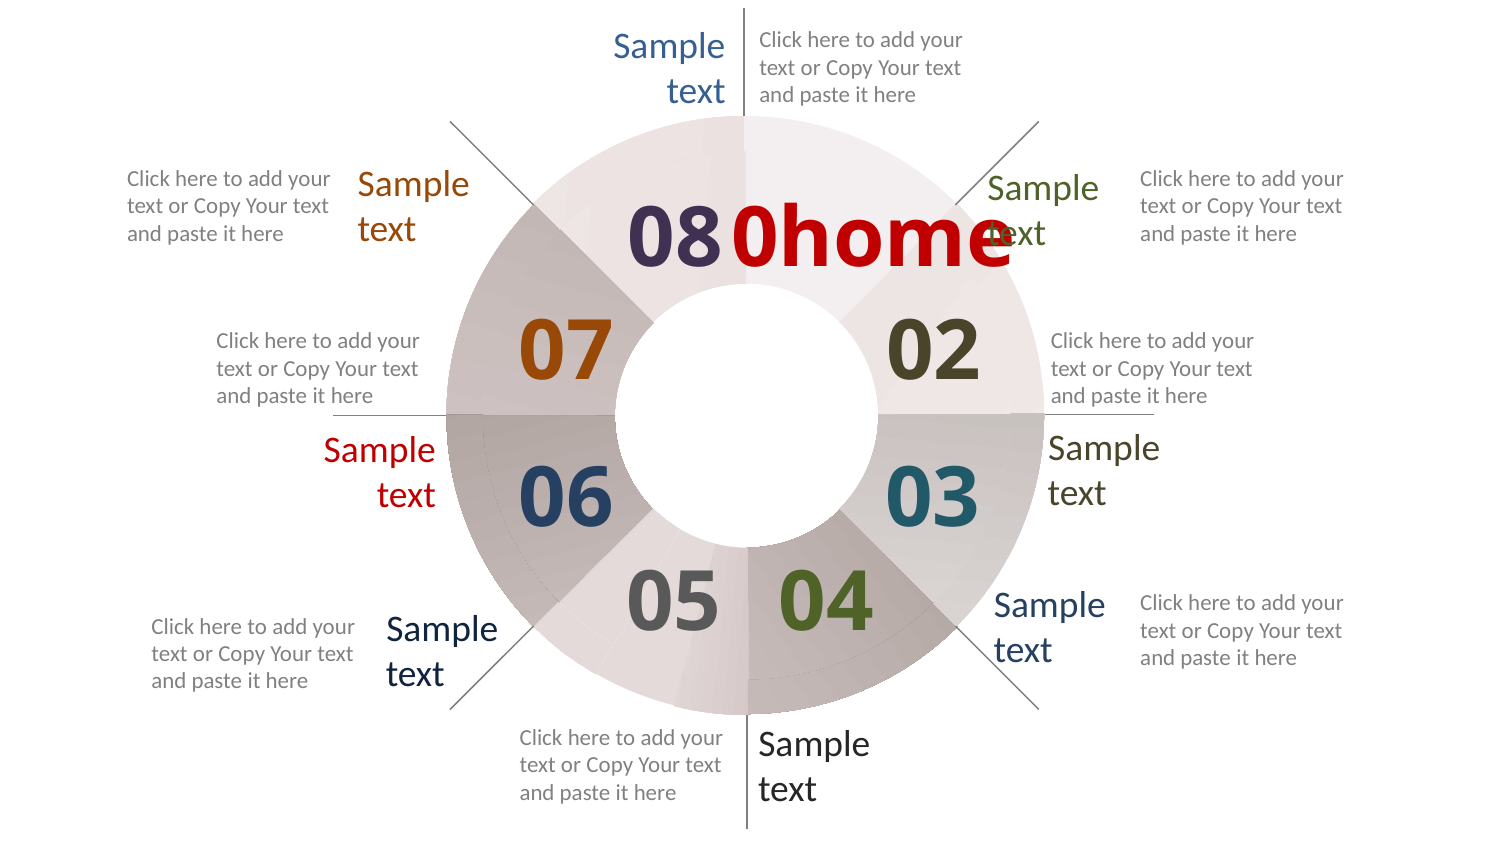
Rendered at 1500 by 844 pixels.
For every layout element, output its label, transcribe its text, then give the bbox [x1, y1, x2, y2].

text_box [445, 675, 1046, 716]
text_box Sample text [598, 13, 741, 113]
text_box Sample text [308, 417, 440, 522]
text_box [445, 115, 1046, 162]
text_box Sample text [1049, 155, 1115, 261]
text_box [445, 171, 476, 666]
text_box Click here to add your text or Copy Your text and paste it here [1125, 580, 1369, 678]
text_box Click here to add your text or Copy Your text and paste it here [201, 318, 440, 416]
text_box Click here to add your text or Copy Your text and paste it here [1125, 155, 1369, 253]
text_box Sample text [1049, 416, 1175, 521]
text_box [481, 151, 1012, 681]
text_box Click here to add your text or Copy Your text and paste it here [1049, 318, 1280, 416]
text_box Sample text [743, 724, 886, 817]
text_box Click here to add your text or Copy Your text and paste it here [504, 724, 748, 813]
text_box Click here to add your text or Copy Your text and paste it here [136, 603, 380, 701]
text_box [1016, 171, 1046, 666]
text_box Click here to add your text or Copy Your text and paste it here [744, 17, 988, 113]
text_box Sample text [1049, 573, 1121, 678]
text_box Sample text [371, 596, 440, 701]
text_box Sample text [342, 151, 440, 257]
text_box Click here to add your text or Copy Your text and paste it here [112, 155, 356, 253]
